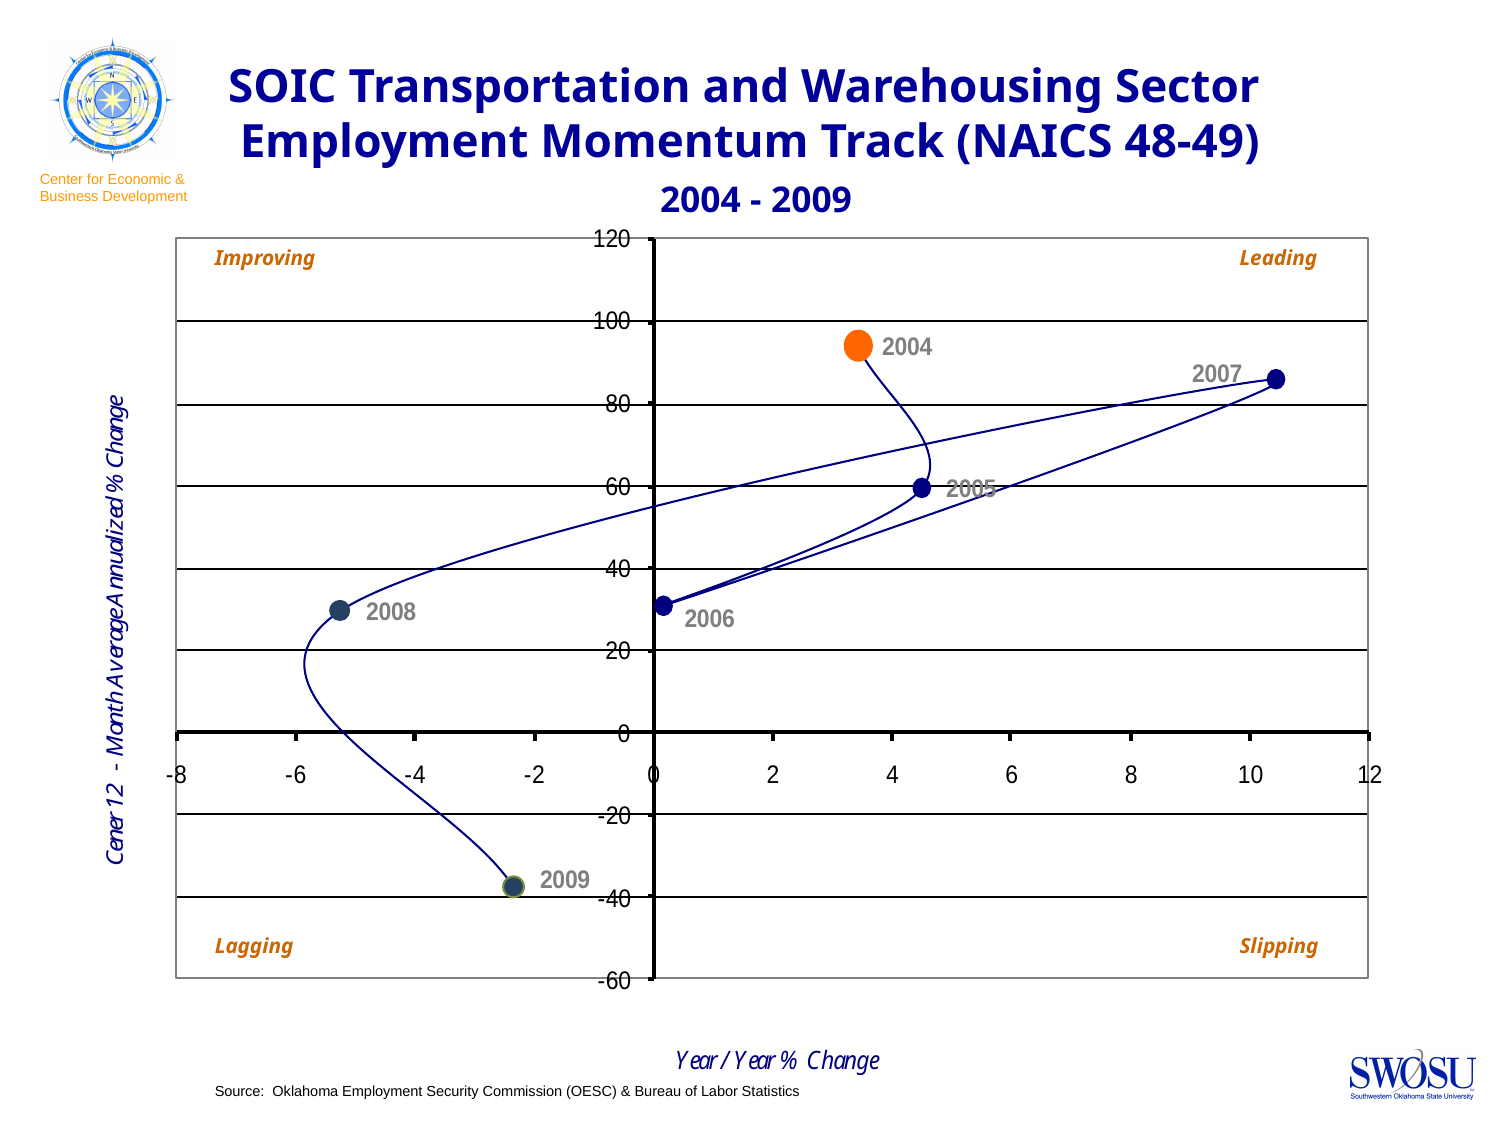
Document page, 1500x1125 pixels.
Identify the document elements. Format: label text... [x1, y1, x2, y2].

picture [49, 37, 176, 163]
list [78, 178, 1415, 1125]
picture [1349, 1049, 1476, 1101]
text_box Center for Economic & Business Development [24, 162, 288, 213]
title SOIC Transportation and Warehousing Sector Employment Momentum Track (NAICS 48-49) 2004 - 2009 [179, 44, 1426, 233]
